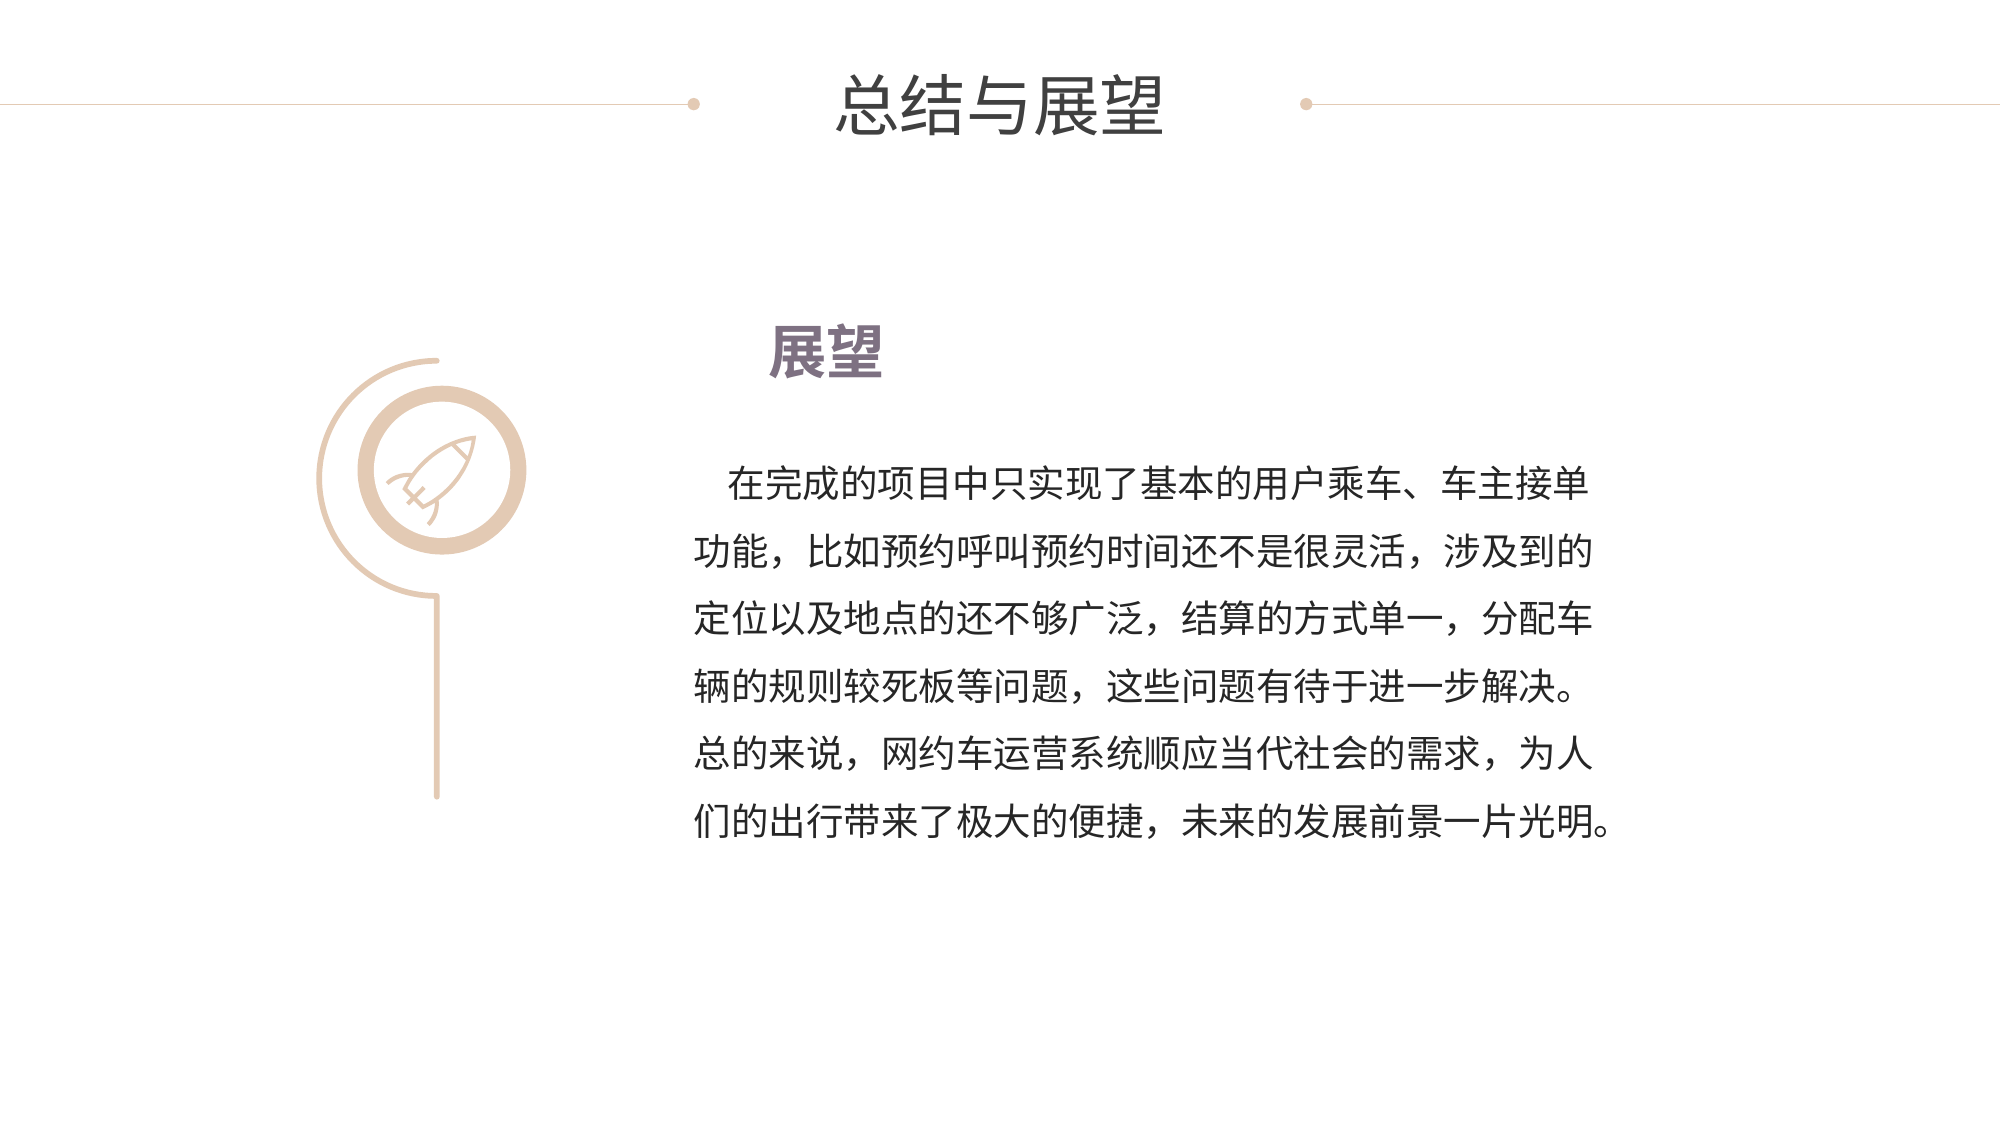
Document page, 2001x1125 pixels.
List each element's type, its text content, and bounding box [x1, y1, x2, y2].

text_box [319, 391, 437, 797]
text_box 展望 在完成的项目中只实现了基本的用户乘车、车主接单功能，比如预约呼叫预约时间还不是很灵活，涉及到的定位以及地点的还不够广泛，结算的方式单一，分配车辆的规则较死板等问题，这些问题有待于进一步解决。总的来说，网约车运营系统顺应当代社会的需求，为人们的出行带来了极大的便捷，未来的发展前景一片光明。 [693, 280, 1598, 907]
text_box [357, 385, 527, 555]
text_box [365, 360, 437, 385]
text_box 总结与展望 [818, 56, 1182, 152]
